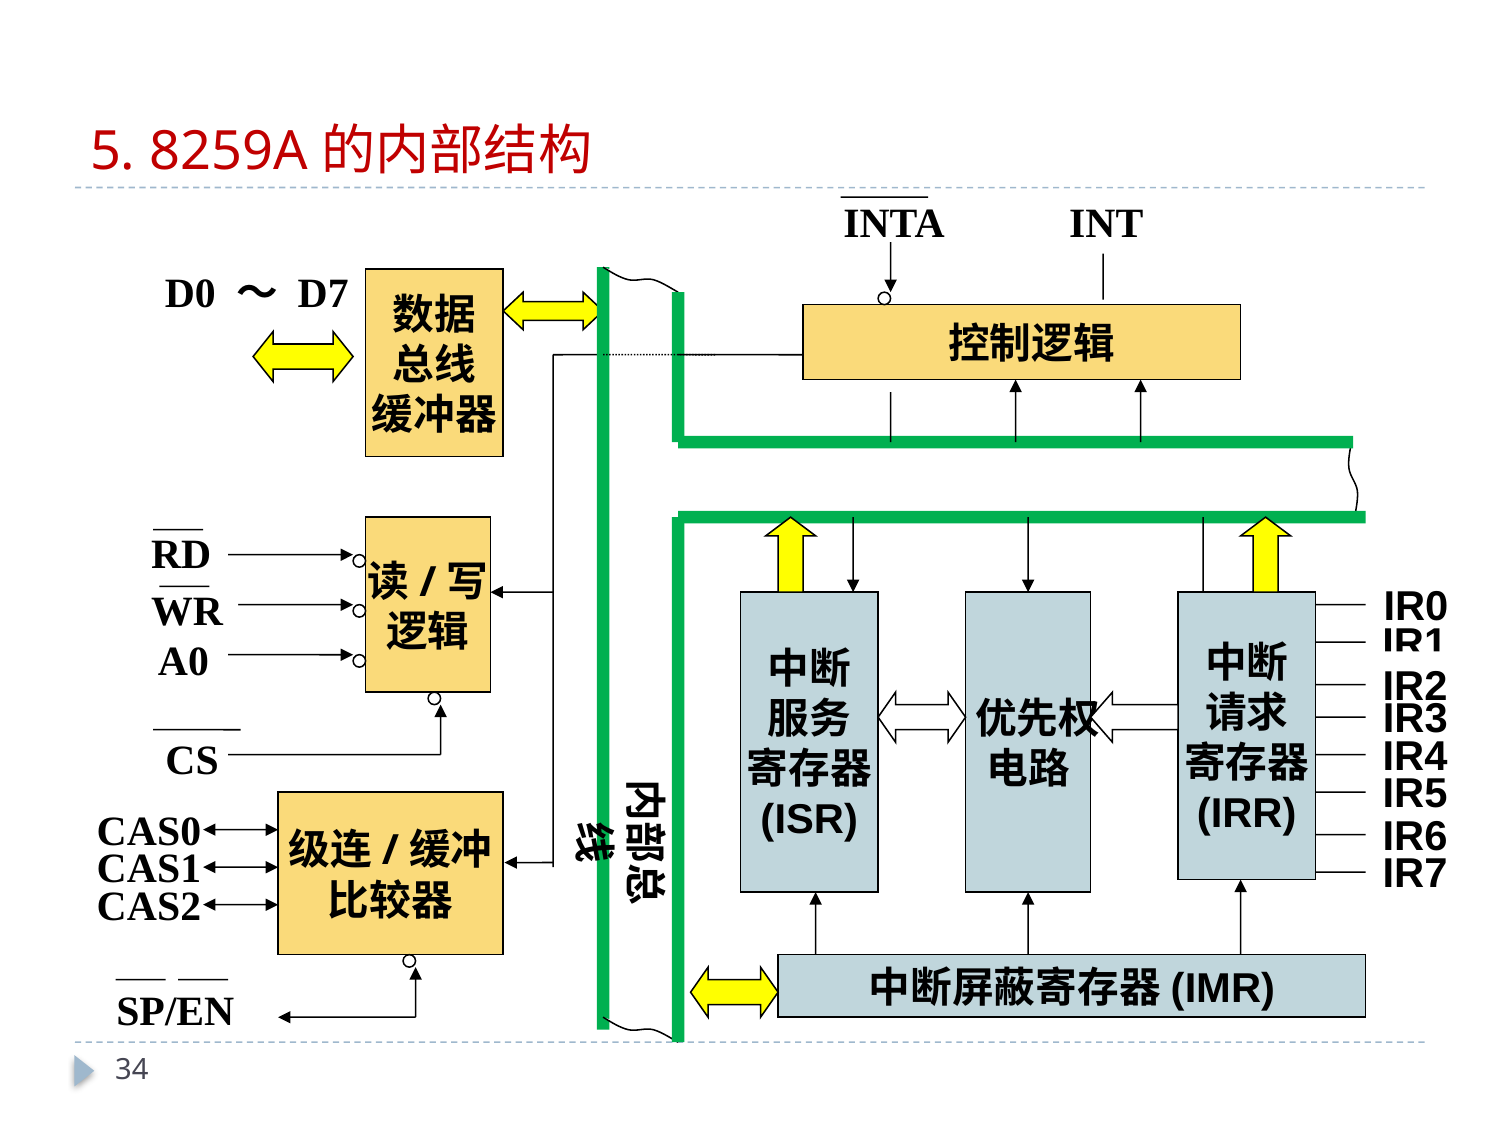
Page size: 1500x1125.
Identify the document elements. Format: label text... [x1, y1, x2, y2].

title 5. 8259A的内部结构 [75, 24, 1425, 188]
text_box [81, 188, 1466, 1043]
slide_number 34 [100, 1057, 426, 1103]
